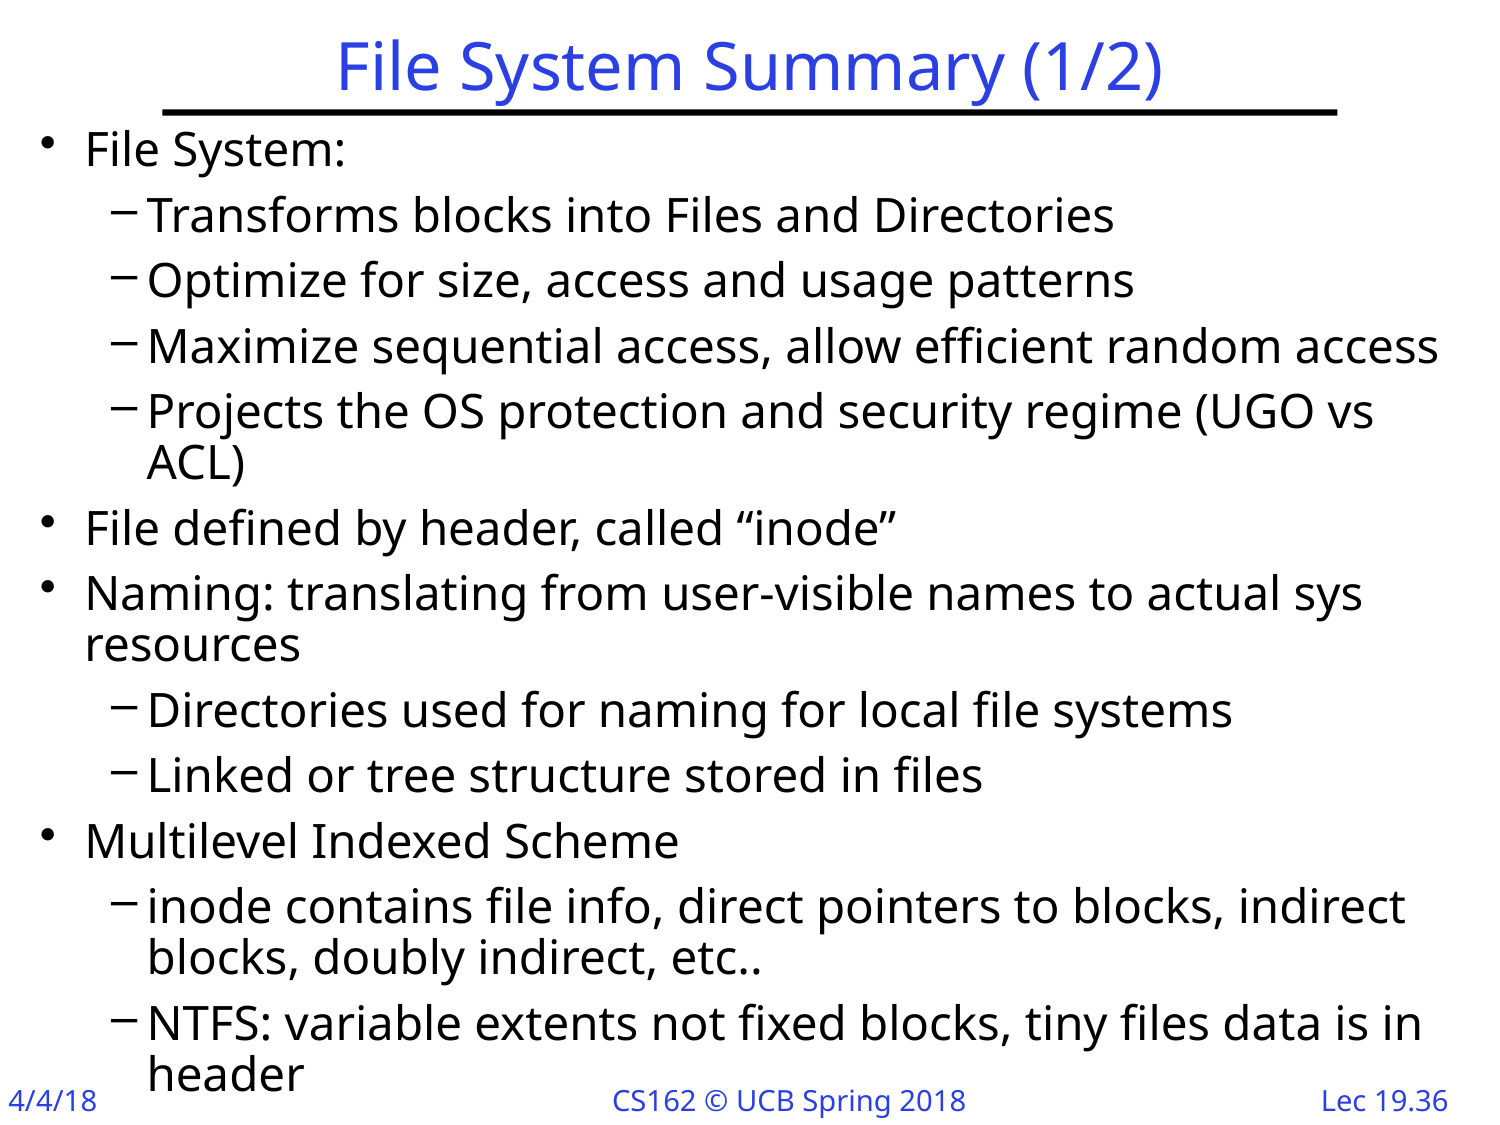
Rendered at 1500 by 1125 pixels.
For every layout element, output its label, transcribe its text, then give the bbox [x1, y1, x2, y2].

list File System: Transforms blocks into Files and Directories Optimize for size, access and usage patterns Maximize sequential access, allow efficient random access Projects the OS protection and security regime (UGO vs ACL) File defined by header, called “inode” Naming: translating from user-visible names to actual sys resources Directories used for naming for local file systems Linked or tree structure stored in files Multilevel Indexed Scheme inode contains file info, direct pointers to blocks, indirect blocks, doubly indirect, etc.. NTFS: variable extents not fixed blocks, tiny files data is in header [24, 118, 1475, 1125]
title File System Summary (1/2) [162, 24, 1338, 113]
